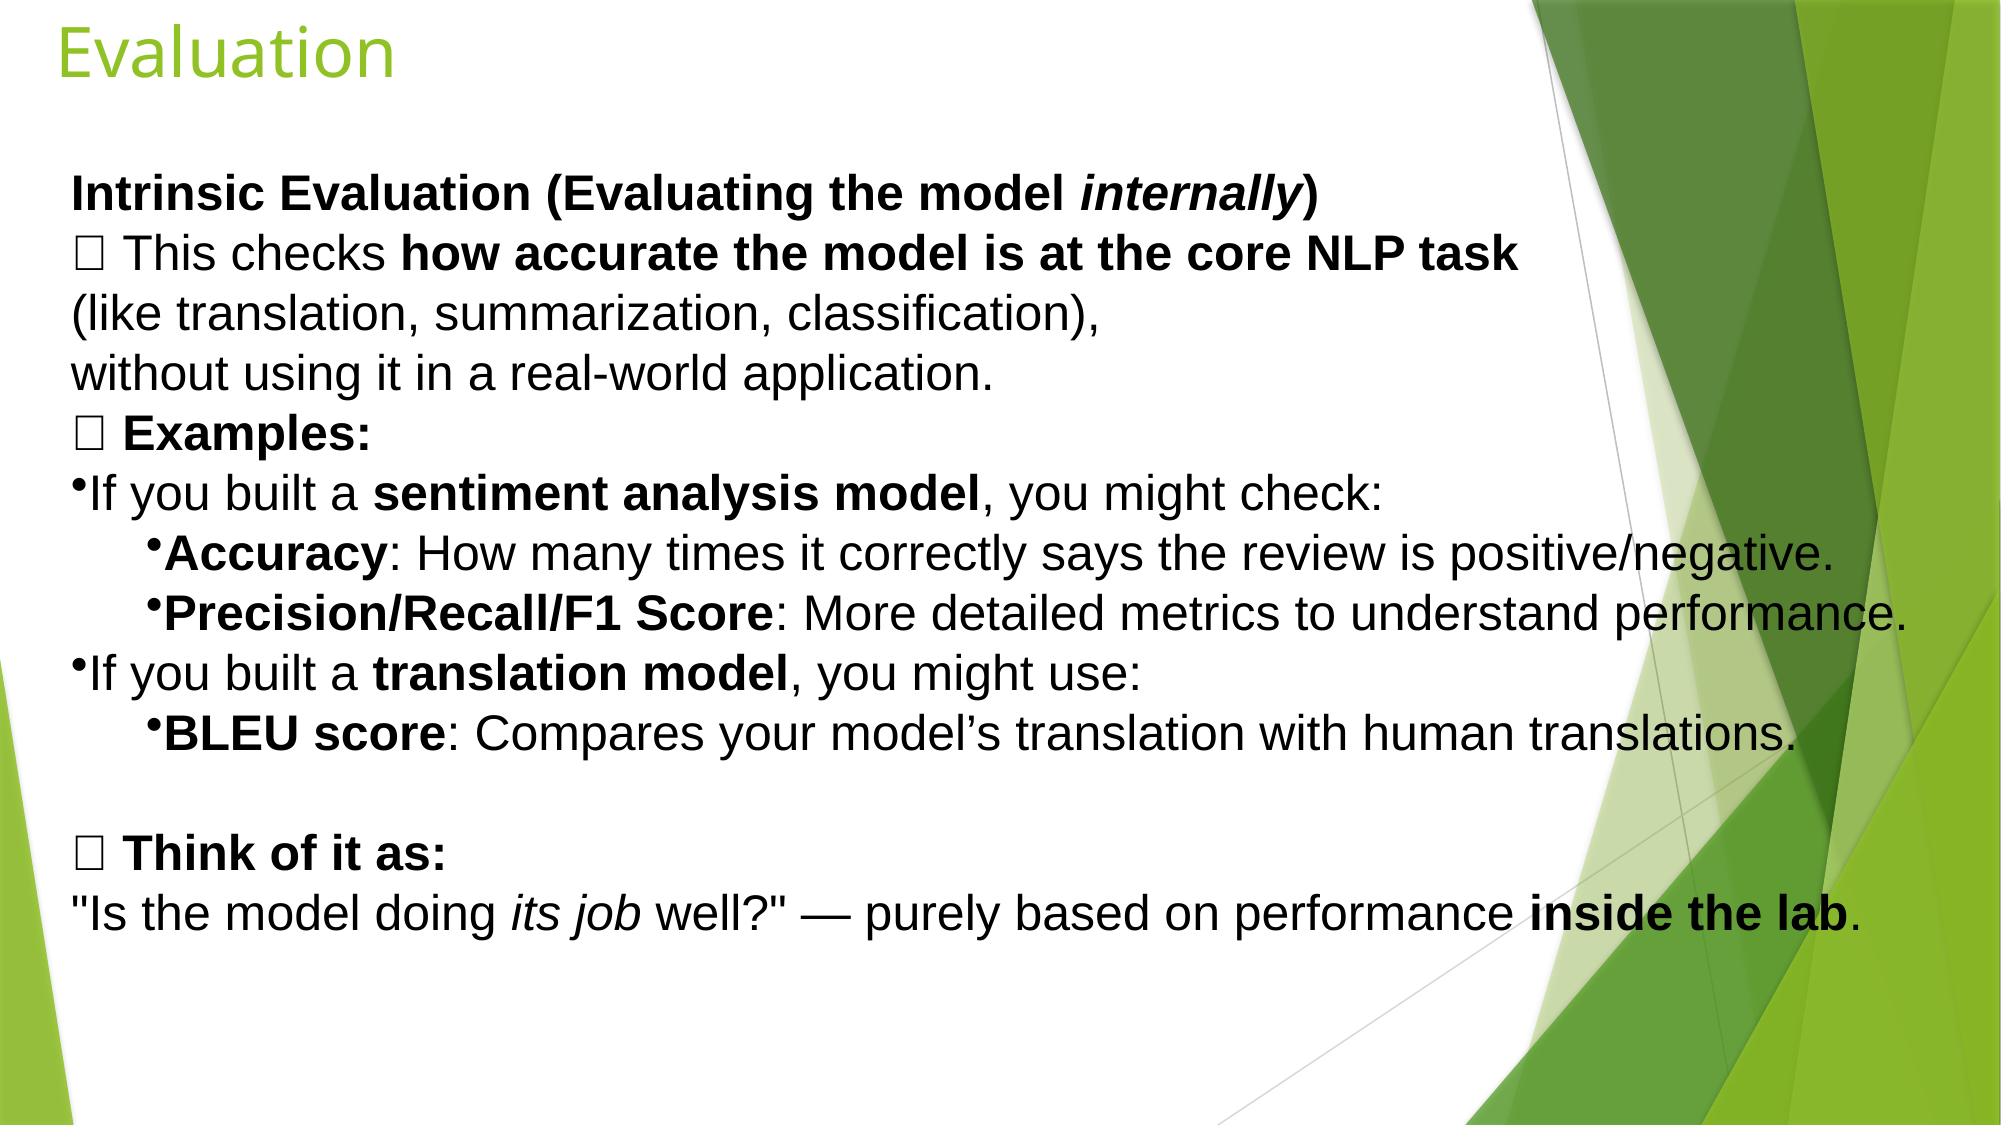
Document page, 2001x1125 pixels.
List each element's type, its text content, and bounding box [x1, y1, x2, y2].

list Intrinsic Evaluation (Evaluating the model internally) 📌 This checks how accurate the model is at the core NLP task (like translation, summarization, classification), without using it in a real-world application. 🔹 Examples: If you built a sentiment analysis model, you might check: Accuracy: How many times it correctly says the review is positive/negative. Precision/Recall/F1 Score: More detailed metrics to understand performance. If you built a translation model, you might use: BLEU score: Compares your model’s translation with human translations. 💡 Think of it as: "Is the model doing its job well?" — purely based on performance inside the lab. [55, 152, 2000, 948]
title Evaluation [40, 0, 1451, 99]
